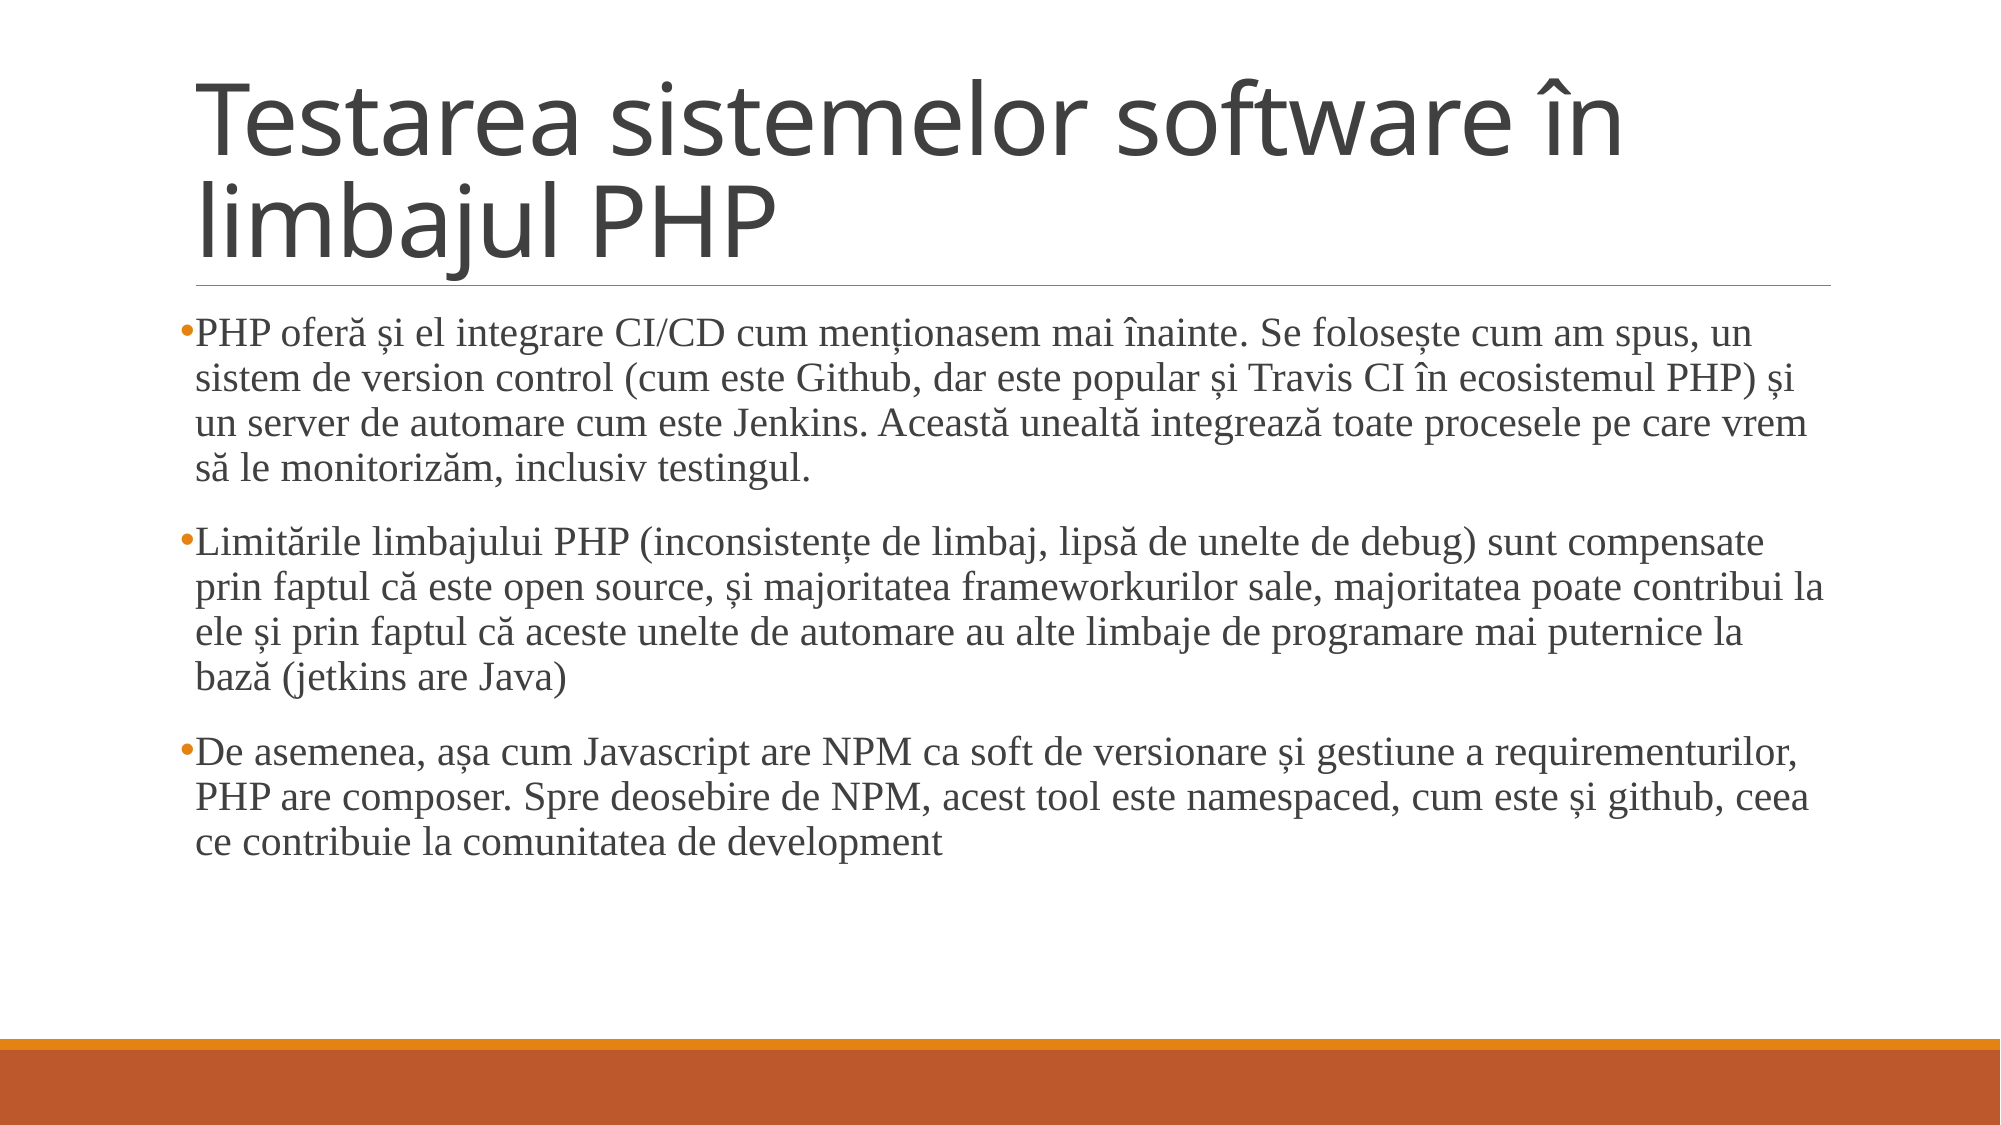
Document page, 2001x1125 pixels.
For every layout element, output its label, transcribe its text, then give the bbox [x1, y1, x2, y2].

title Testarea sistemelor software în limbajul PHP [180, 47, 1830, 285]
list PHP oferă și el integrare CI/CD cum menționasem mai înainte. Se folosește cum am spus, un sistem de version control (cum este Github, dar este popular și Travis CI în ecosistemul PHP) și un server de automare cum este Jenkins. Această unealtă integrează toate procesele pe care vrem să le monitorizăm, inclusiv testingul. Limitările limbajului PHP (inconsistențe de limbaj, lipsă de unelte de debug) sunt compensate prin faptul că este open source, și majoritatea frameworkurilor sale, majoritatea poate contribui la ele și prin faptul că aceste unelte de automare au alte limbaje de programare mai puternice la bază (jetkins are Java) De asemenea, așa cum Javascript are NPM ca soft de versionare și gestiune a requirementurilor, PHP are composer. Spre deosebire de NPM, acest tool este namespaced, cum este și github, ceea ce contribuie la comunitatea de development [180, 302, 1830, 963]
